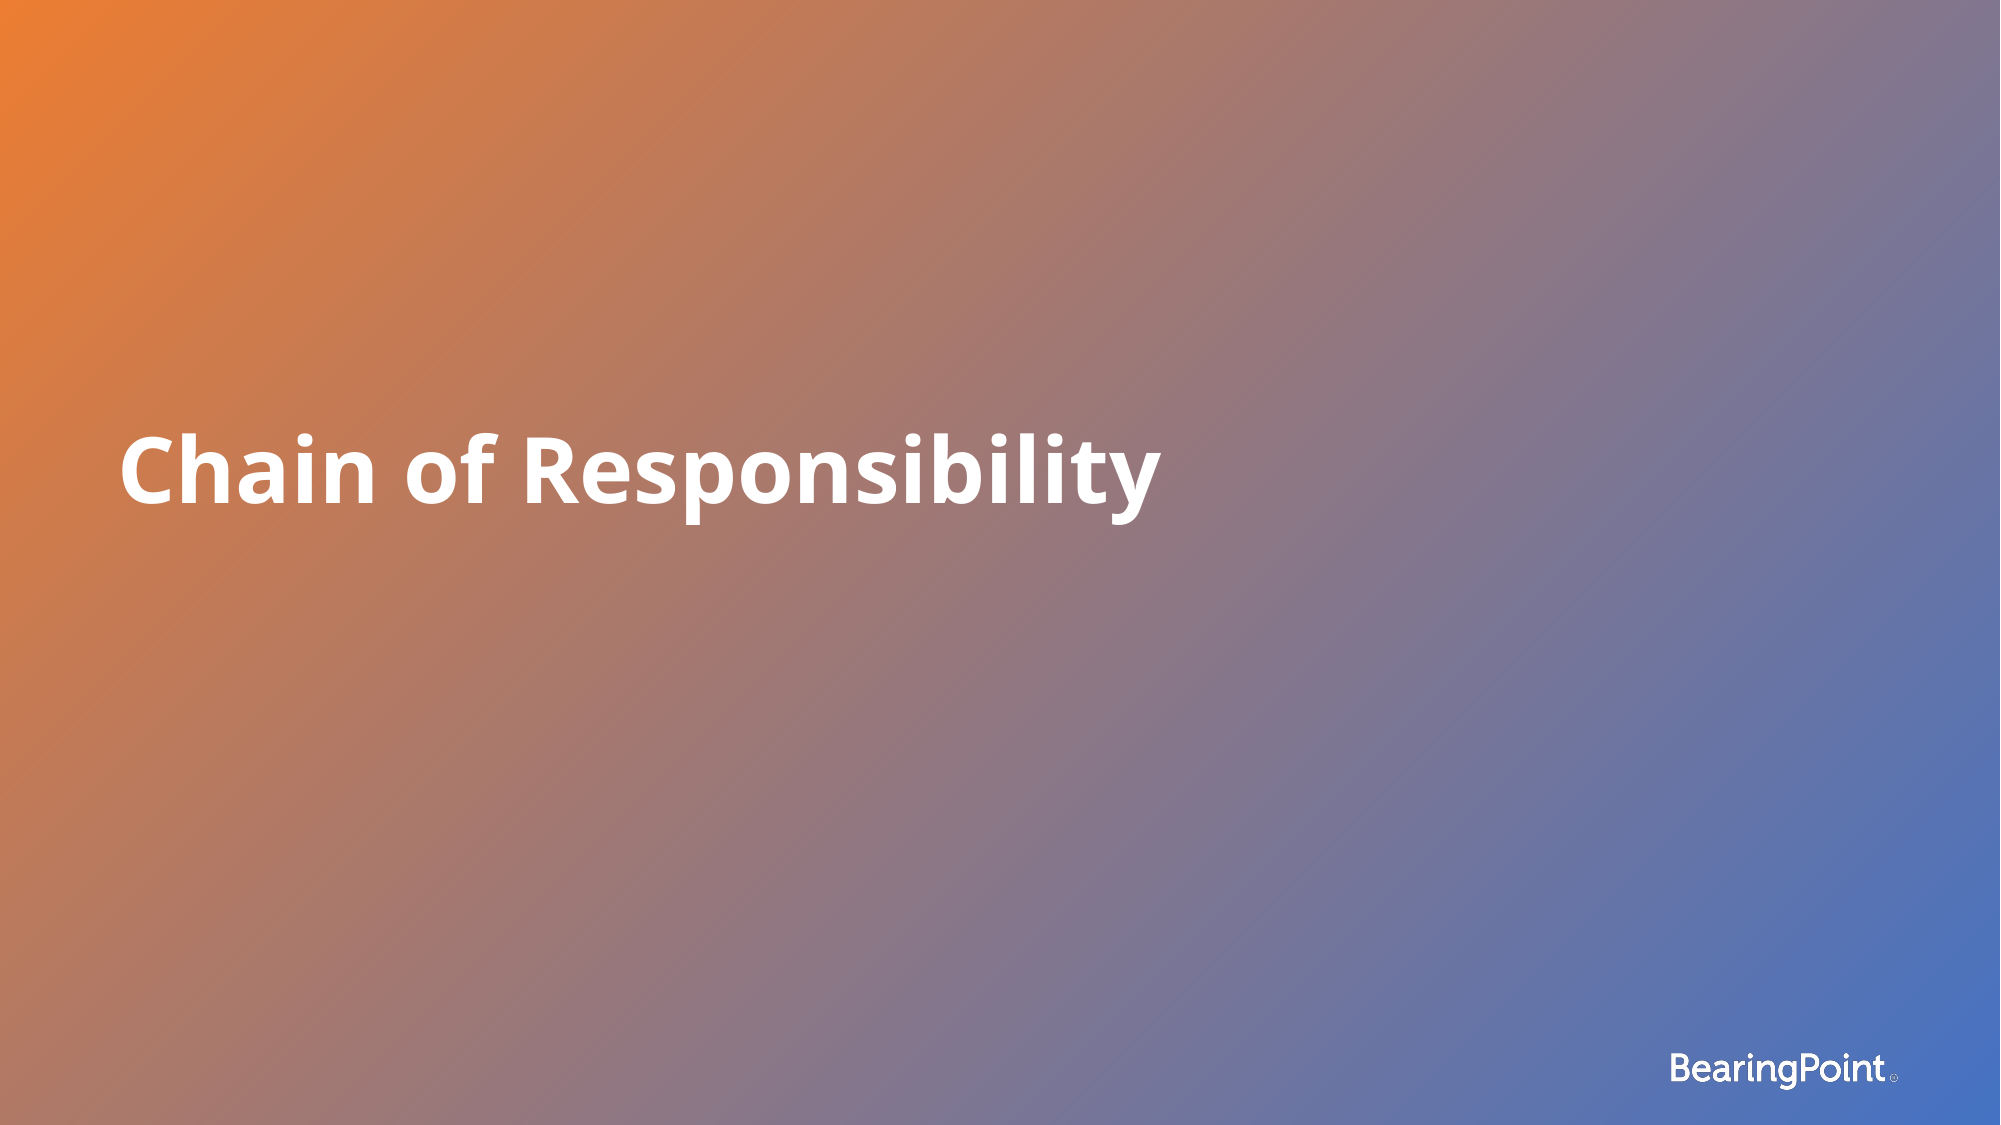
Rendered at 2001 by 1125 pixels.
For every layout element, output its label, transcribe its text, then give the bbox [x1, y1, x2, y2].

picture [1671, 1053, 1898, 1090]
list Chain of Responsibility [102, 348, 1898, 588]
